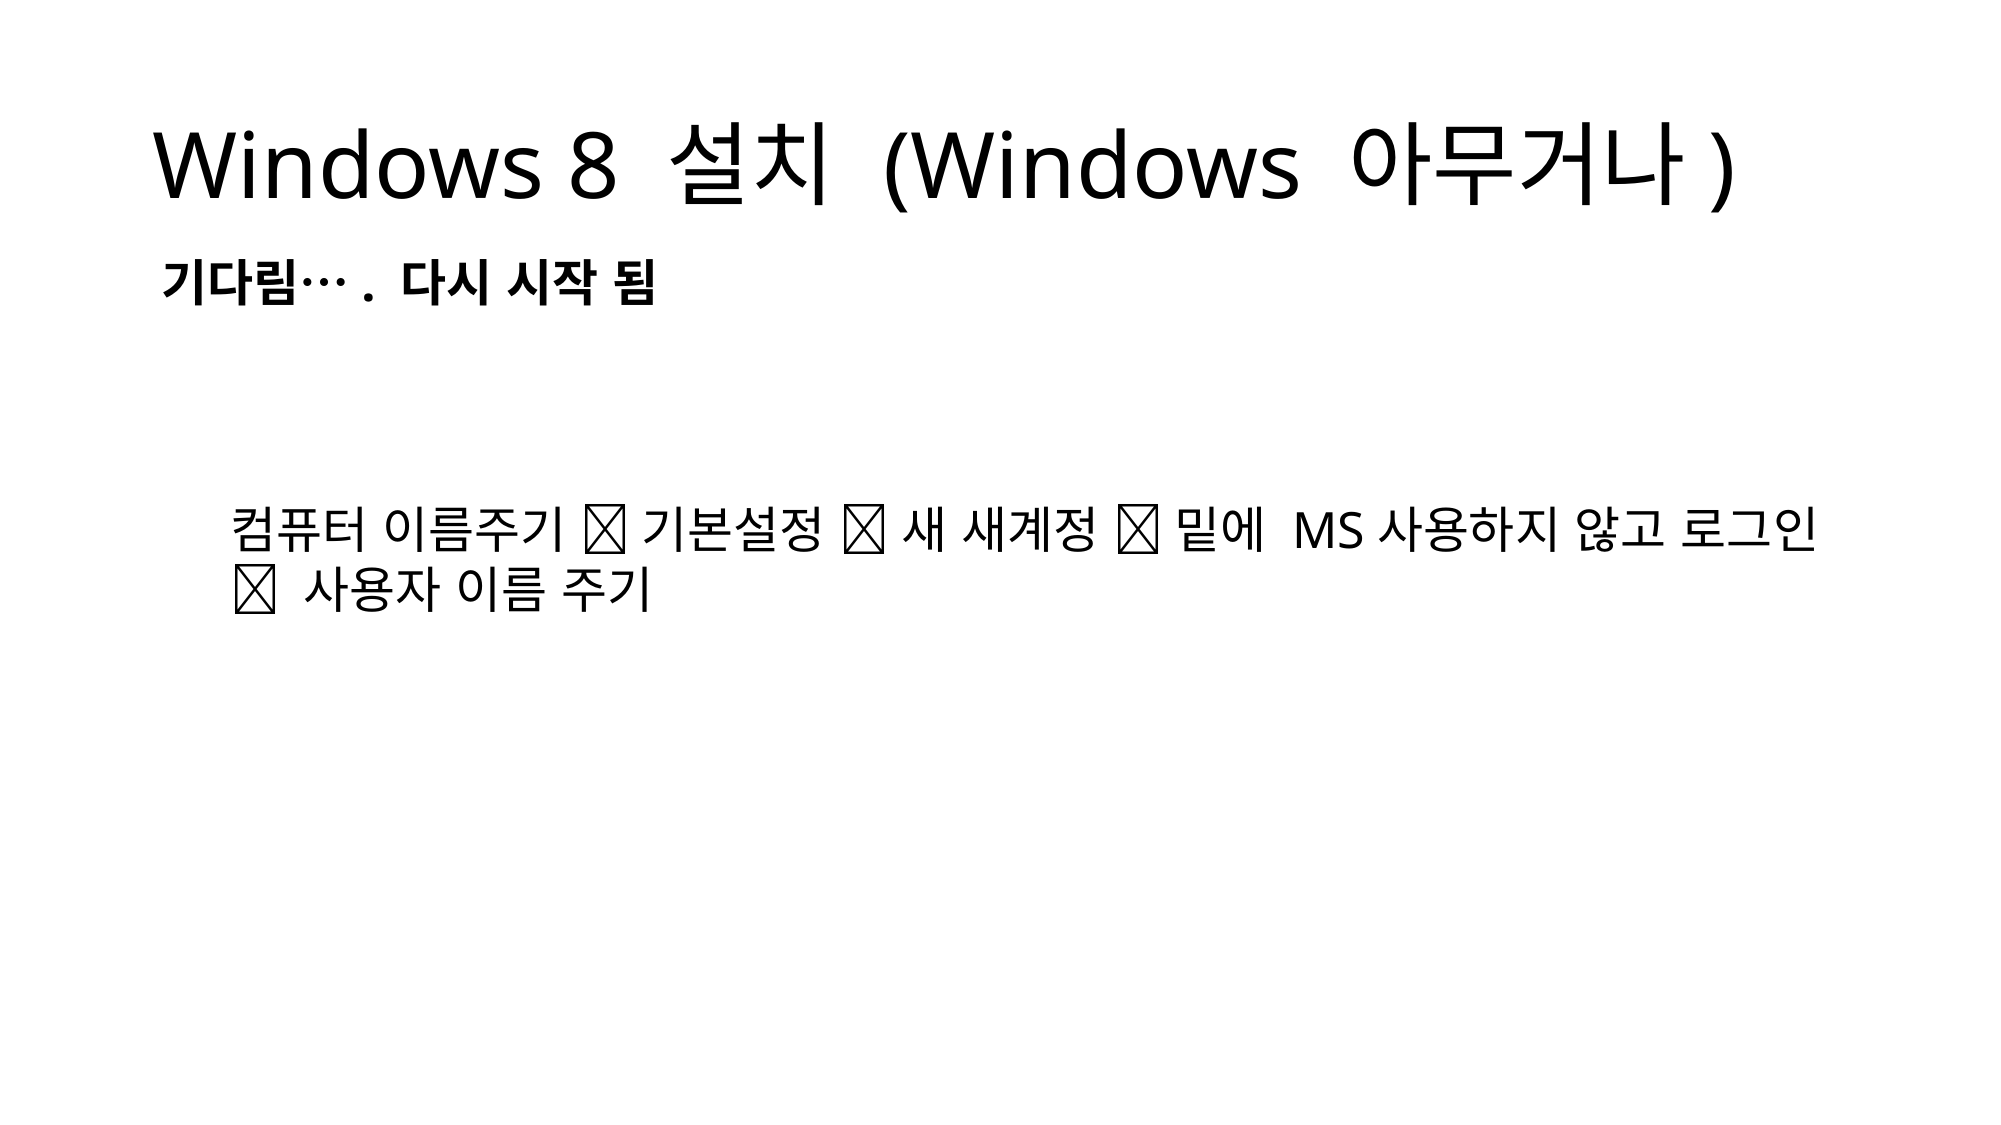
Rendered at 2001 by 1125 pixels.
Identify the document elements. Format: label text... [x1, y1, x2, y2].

text_box 기다림…. 다시 시작 됨 [146, 244, 674, 320]
title Windows 8 설치 (Windows 아무거나) [137, 59, 1863, 278]
text_box 컴퓨터 이름주기  기본설정  새 새계정  밑에 MS사용하지 않고 로그인  사용자 이름 주기 [215, 491, 1835, 627]
